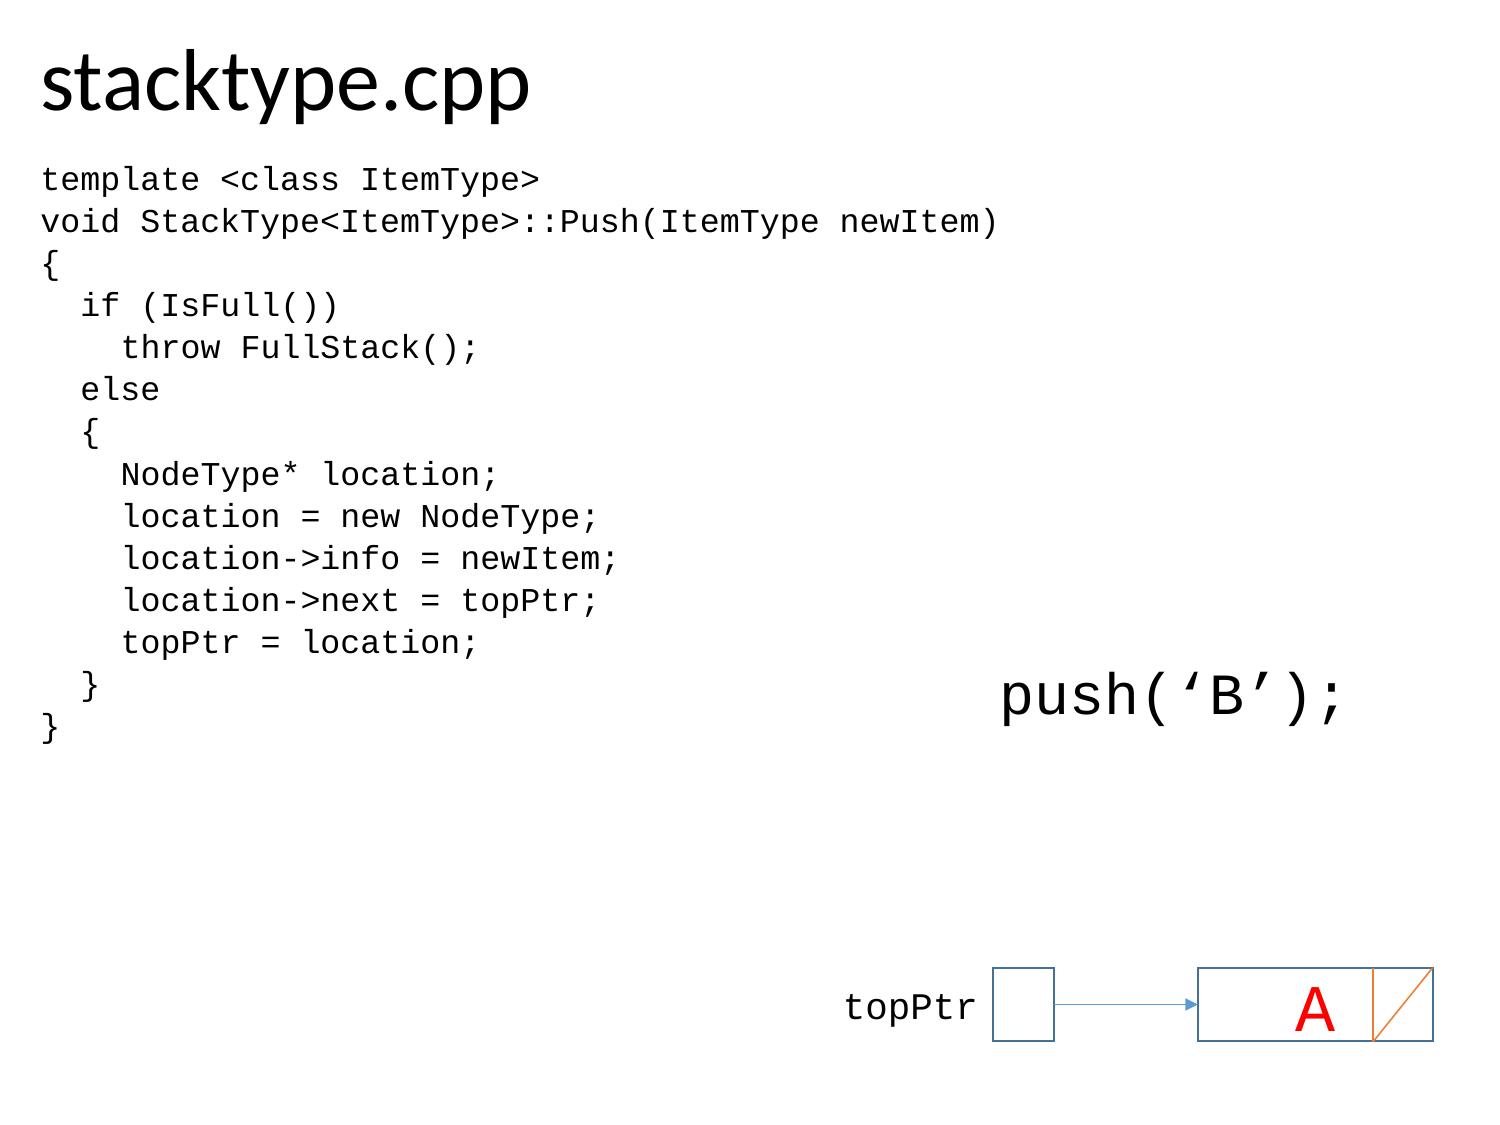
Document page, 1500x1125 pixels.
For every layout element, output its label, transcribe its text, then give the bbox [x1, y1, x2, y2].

text_box push(‘B’); [984, 649, 1374, 734]
list template <class ItemType> void StackType<ItemType>::Push(ItemType newItem) { if (IsFull()) throw FullStack(); else { NodeType* location; location = new NodeType; location->info = newItem; location->next = topPtr; topPtr = location; } } [25, 154, 1469, 1014]
text_box A [1197, 967, 1369, 1042]
title stacktype.cpp [25, 26, 1469, 138]
text_box [992, 967, 1055, 1042]
text_box topPtr [789, 974, 993, 1035]
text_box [1373, 967, 1434, 1042]
